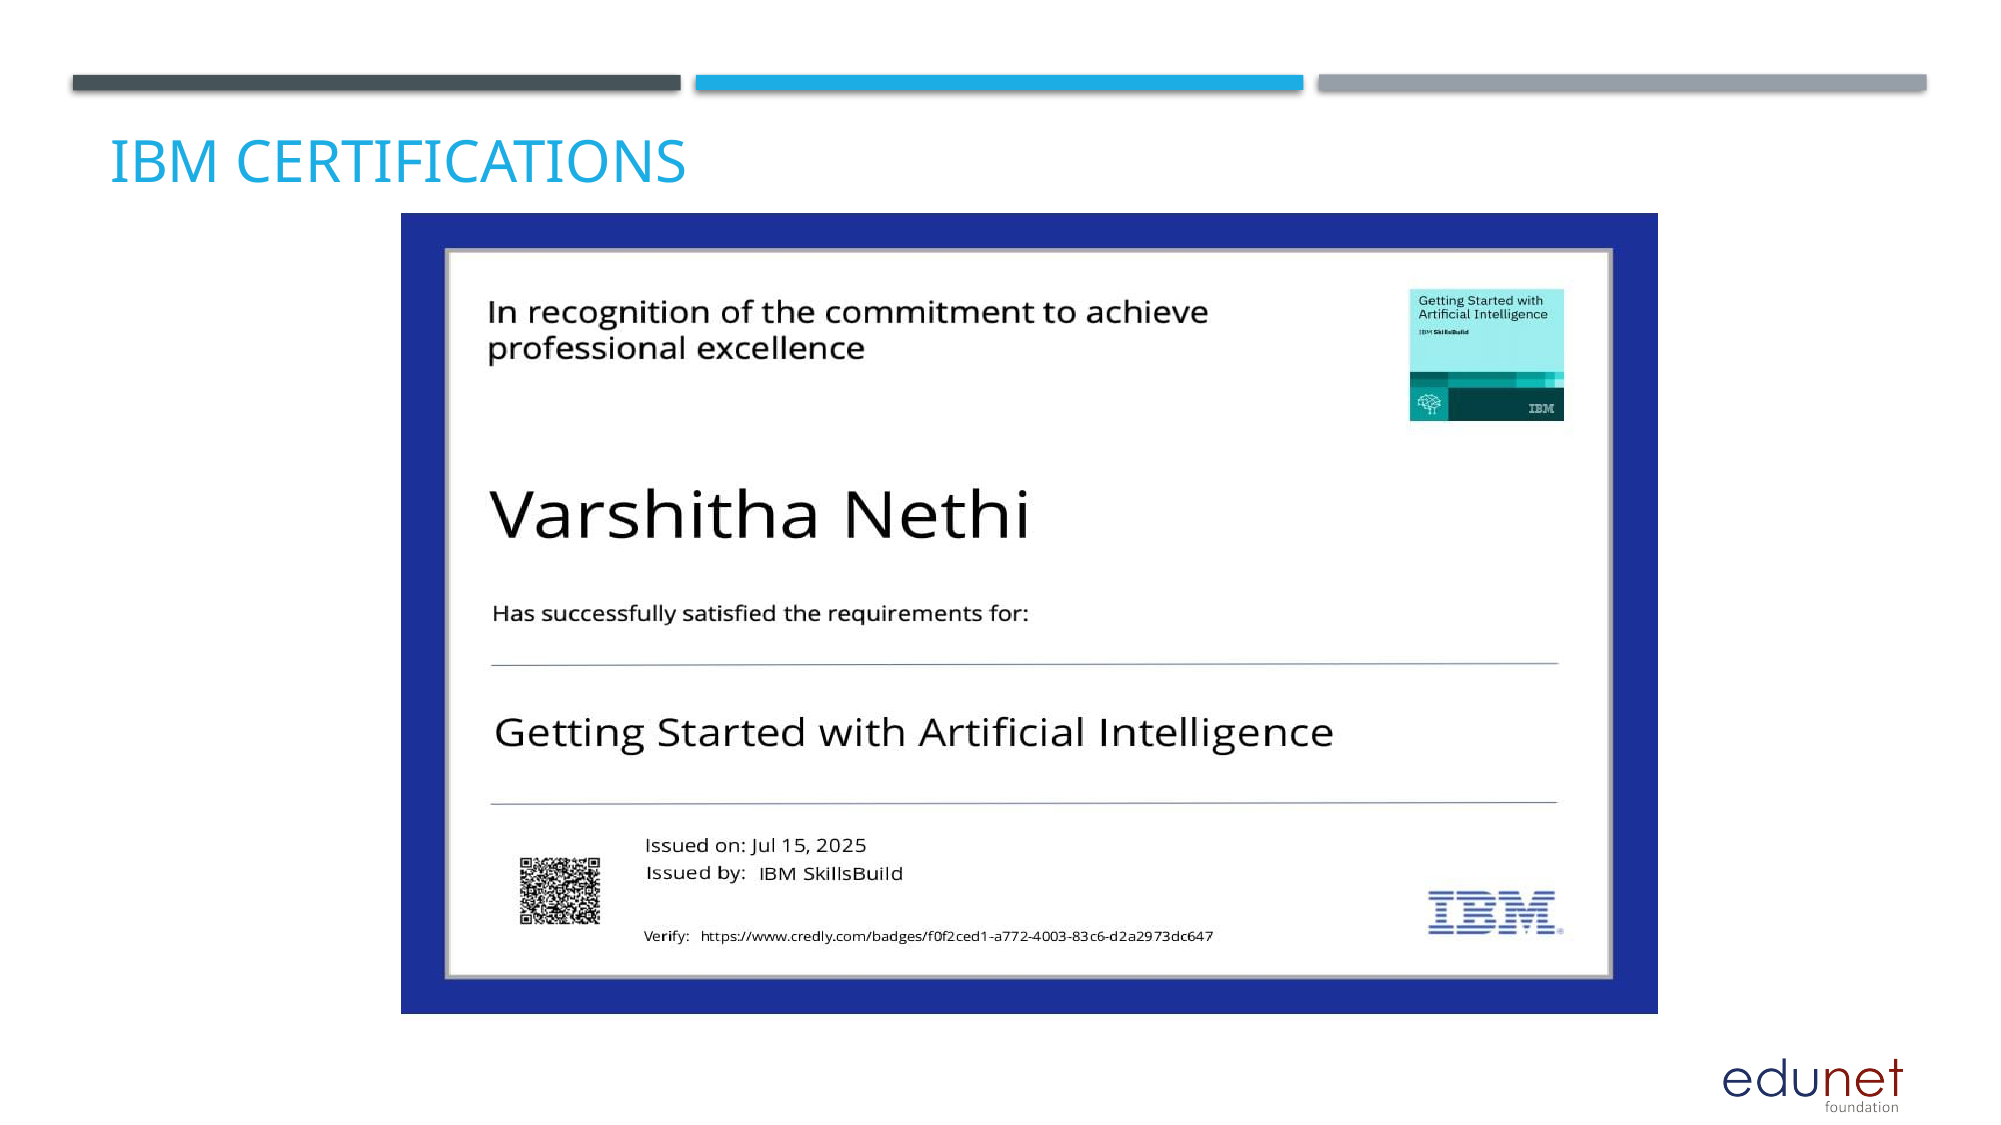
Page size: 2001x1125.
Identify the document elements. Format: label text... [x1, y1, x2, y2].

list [400, 212, 1659, 1035]
title IBM Certifications [95, 115, 1905, 203]
picture [1719, 1056, 1905, 1116]
